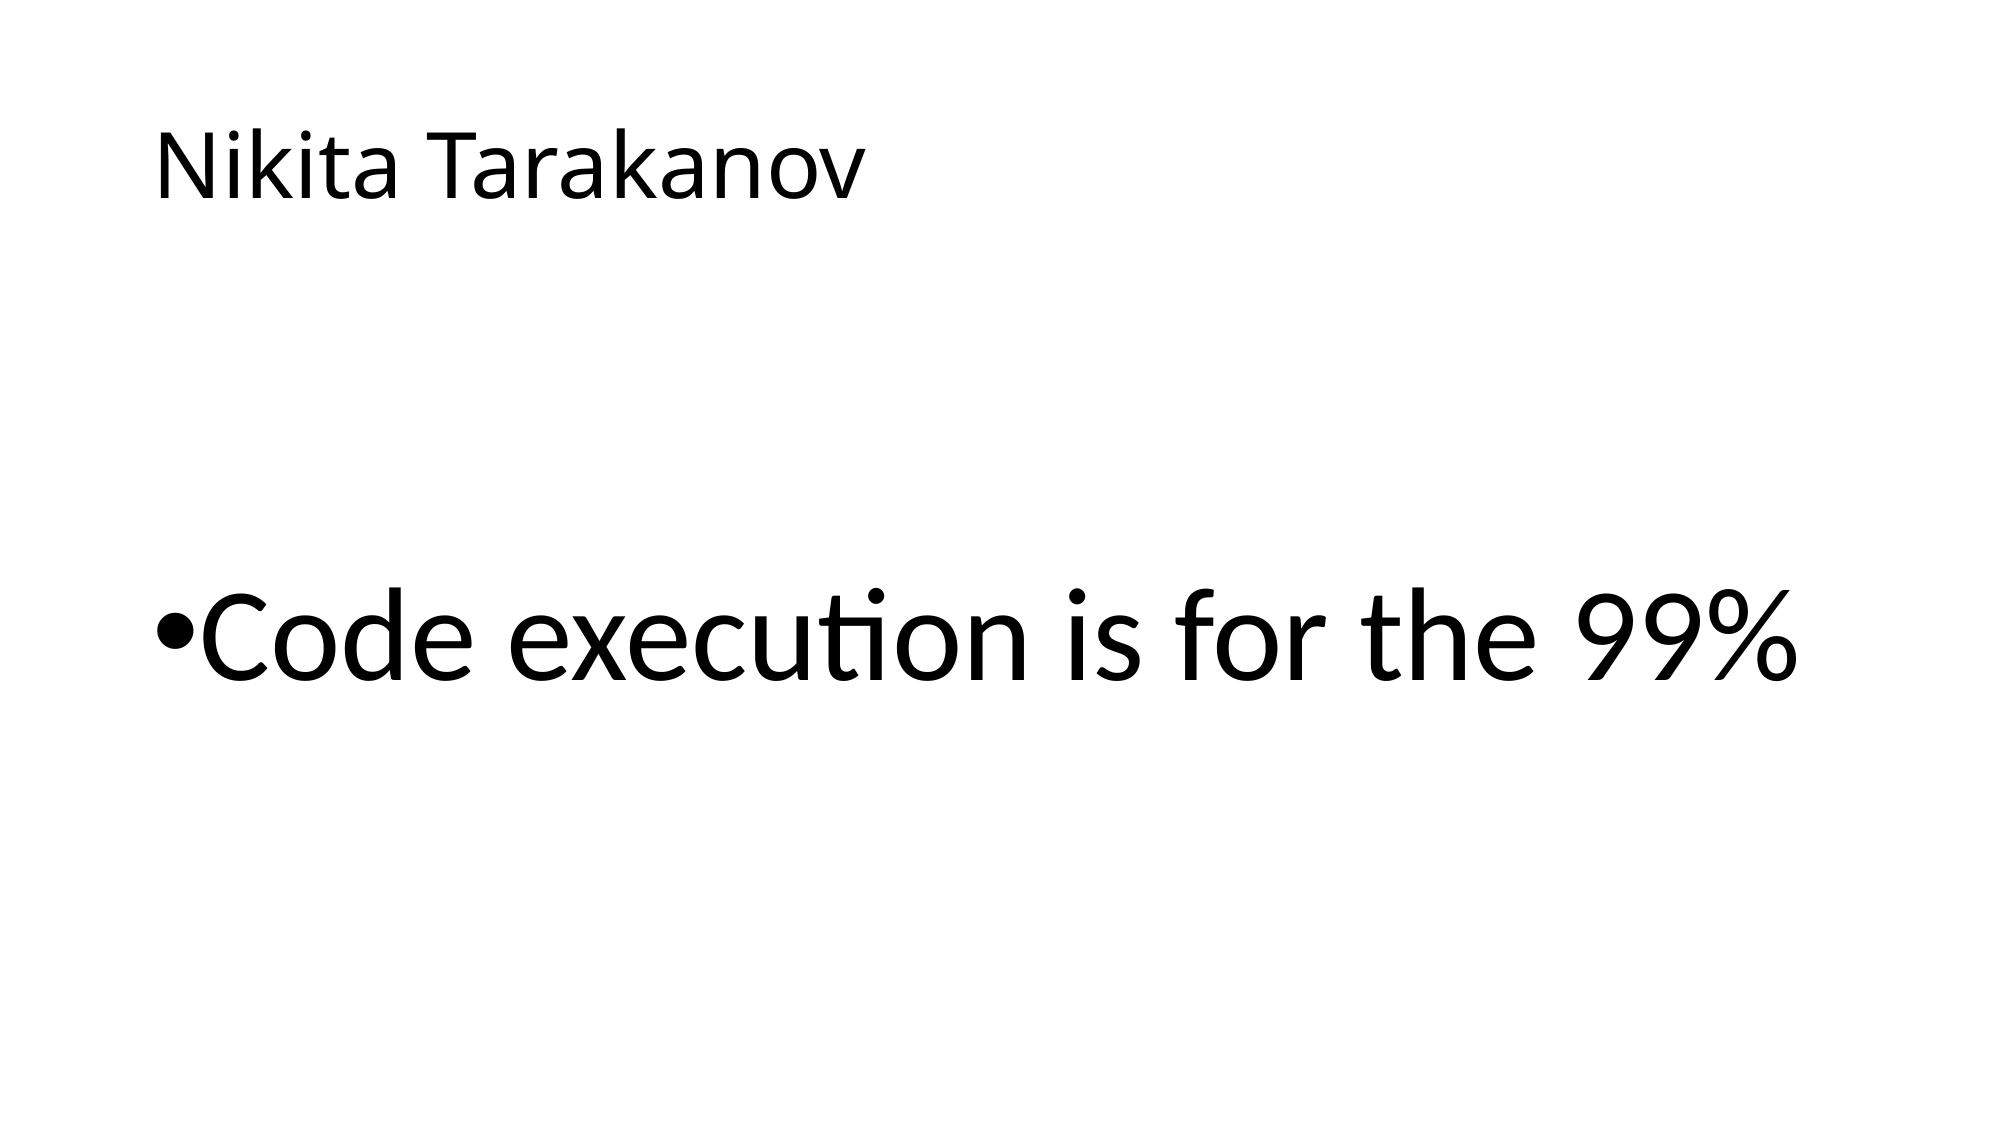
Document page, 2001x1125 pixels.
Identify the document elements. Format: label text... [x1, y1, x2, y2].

list Code execution is for the 99% [137, 299, 1863, 1014]
title Nikita Tarakanov [137, 59, 1863, 278]
